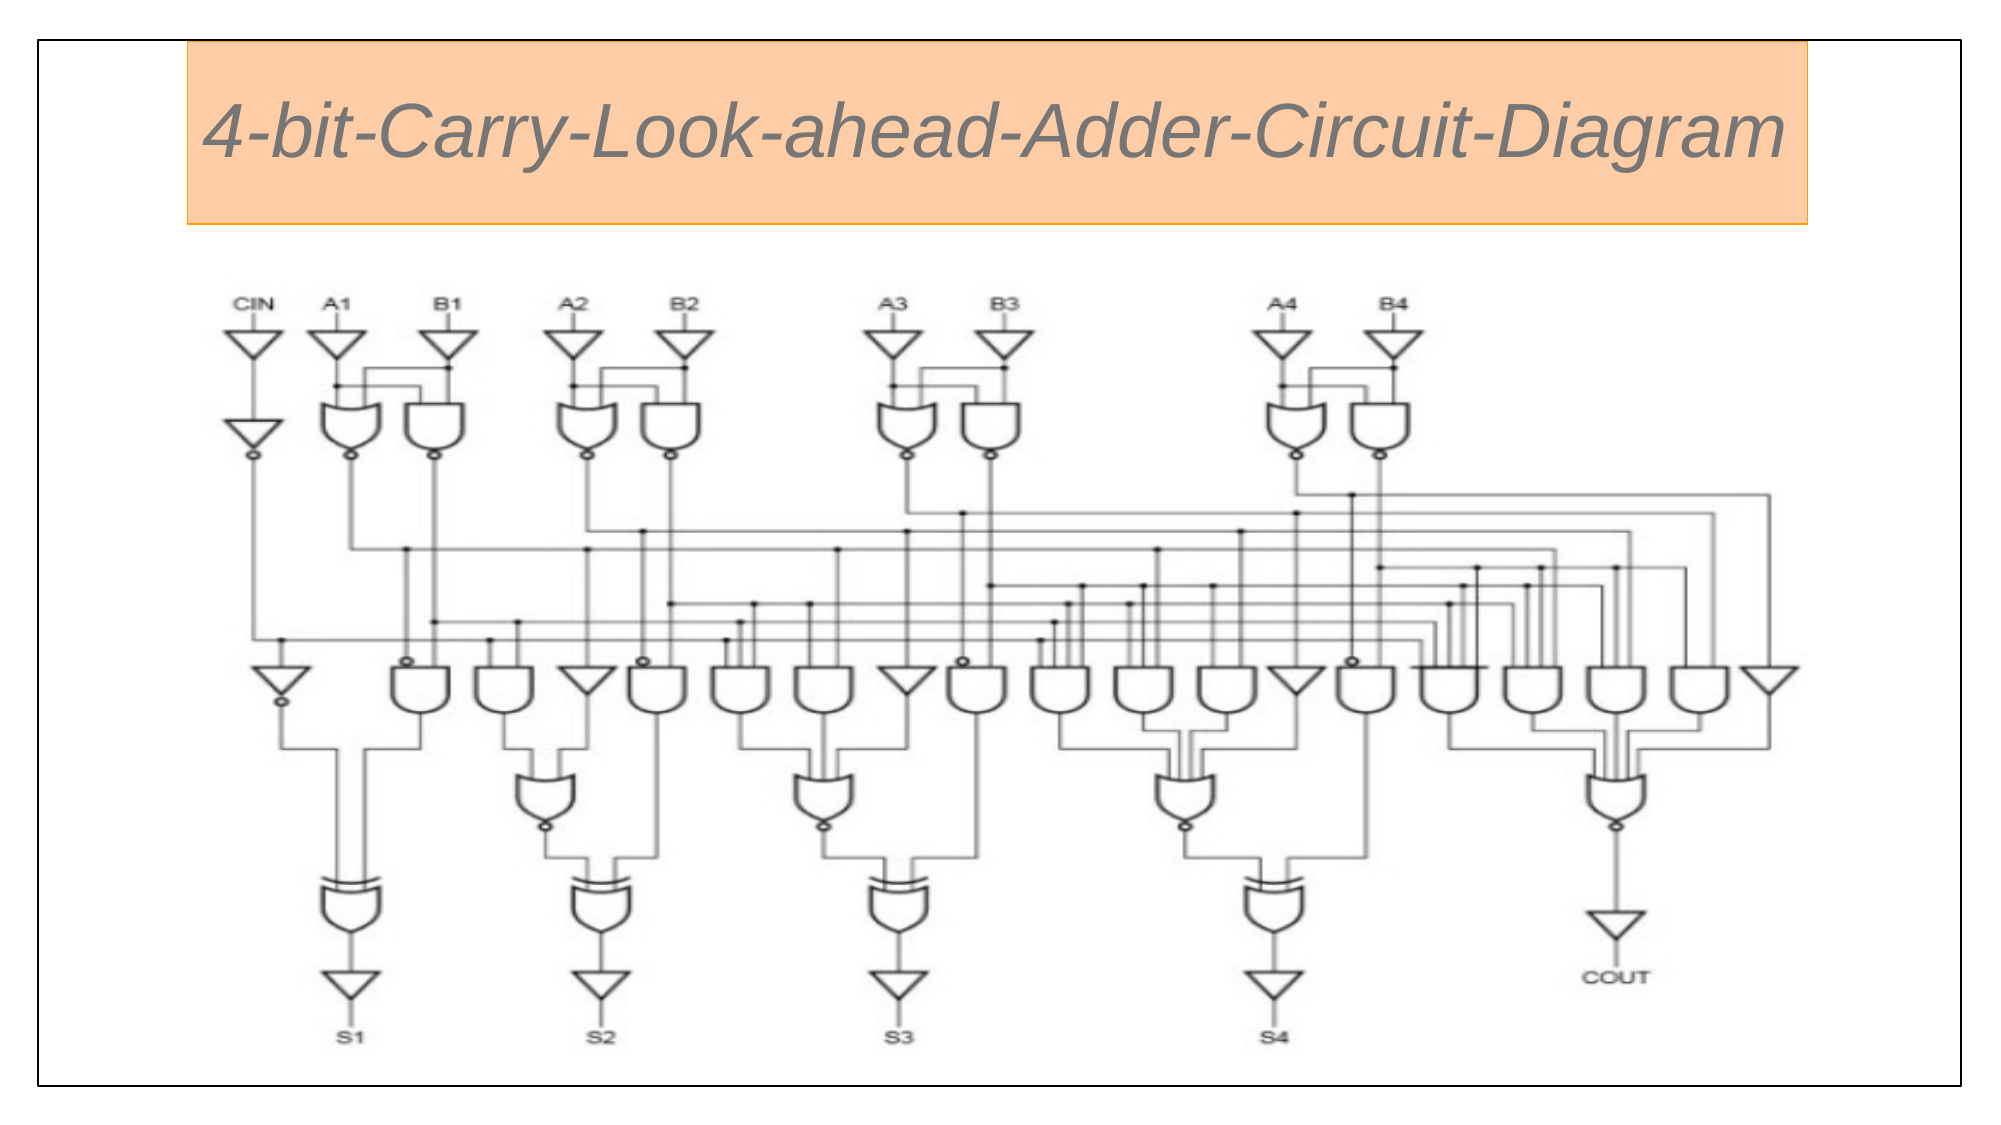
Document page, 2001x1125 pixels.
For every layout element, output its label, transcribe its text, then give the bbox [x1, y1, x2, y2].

title 4-bit-Carry-Look-ahead-Adder-Circuit-Diagram [187, 41, 1808, 224]
picture [187, 278, 1808, 1055]
